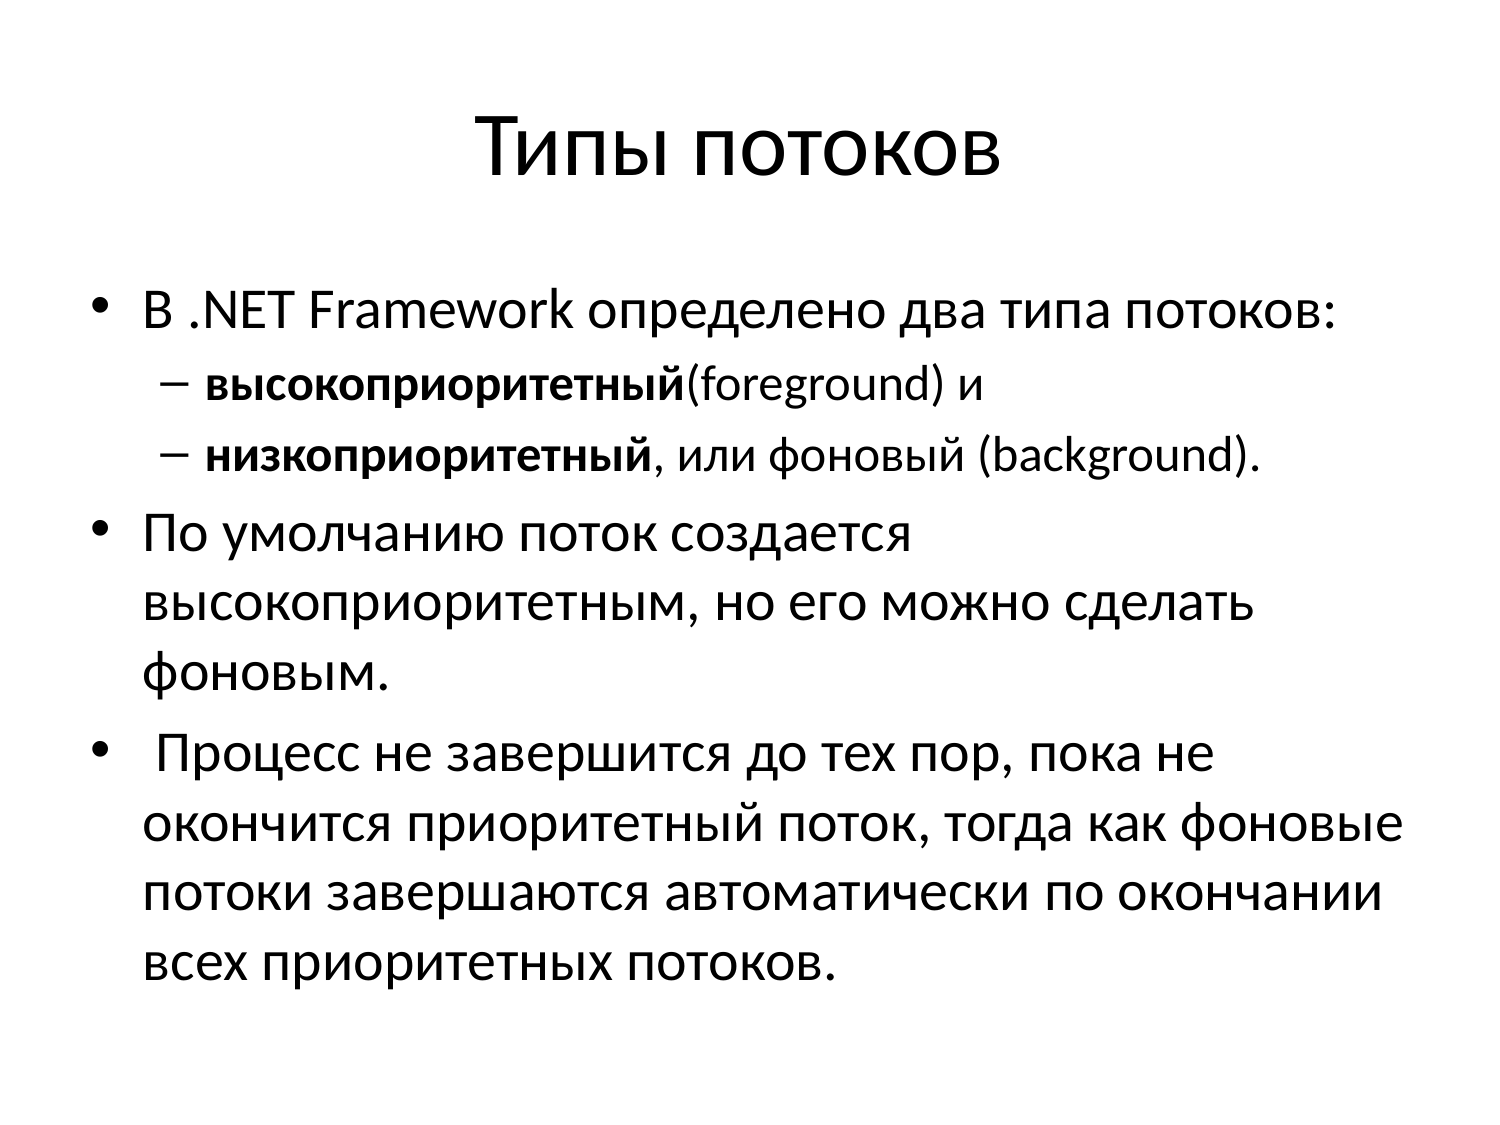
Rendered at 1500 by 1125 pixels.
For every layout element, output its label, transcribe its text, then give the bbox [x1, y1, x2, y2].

title Типы потоков [75, 45, 1425, 233]
list В .NET Framework определено два типа потоков: высокоприоритетный(foreground) и низкоприоритетный, или фоновый (background). По умолчанию поток создается высокоприоритетным, но его можно сделать фоновым. Процесс не завершится до тех пор, пока не окончится приоритетный поток, тогда как фоновые потоки завершаются автоматически по окончании всех приоритетных потоков. [75, 262, 1425, 1005]
